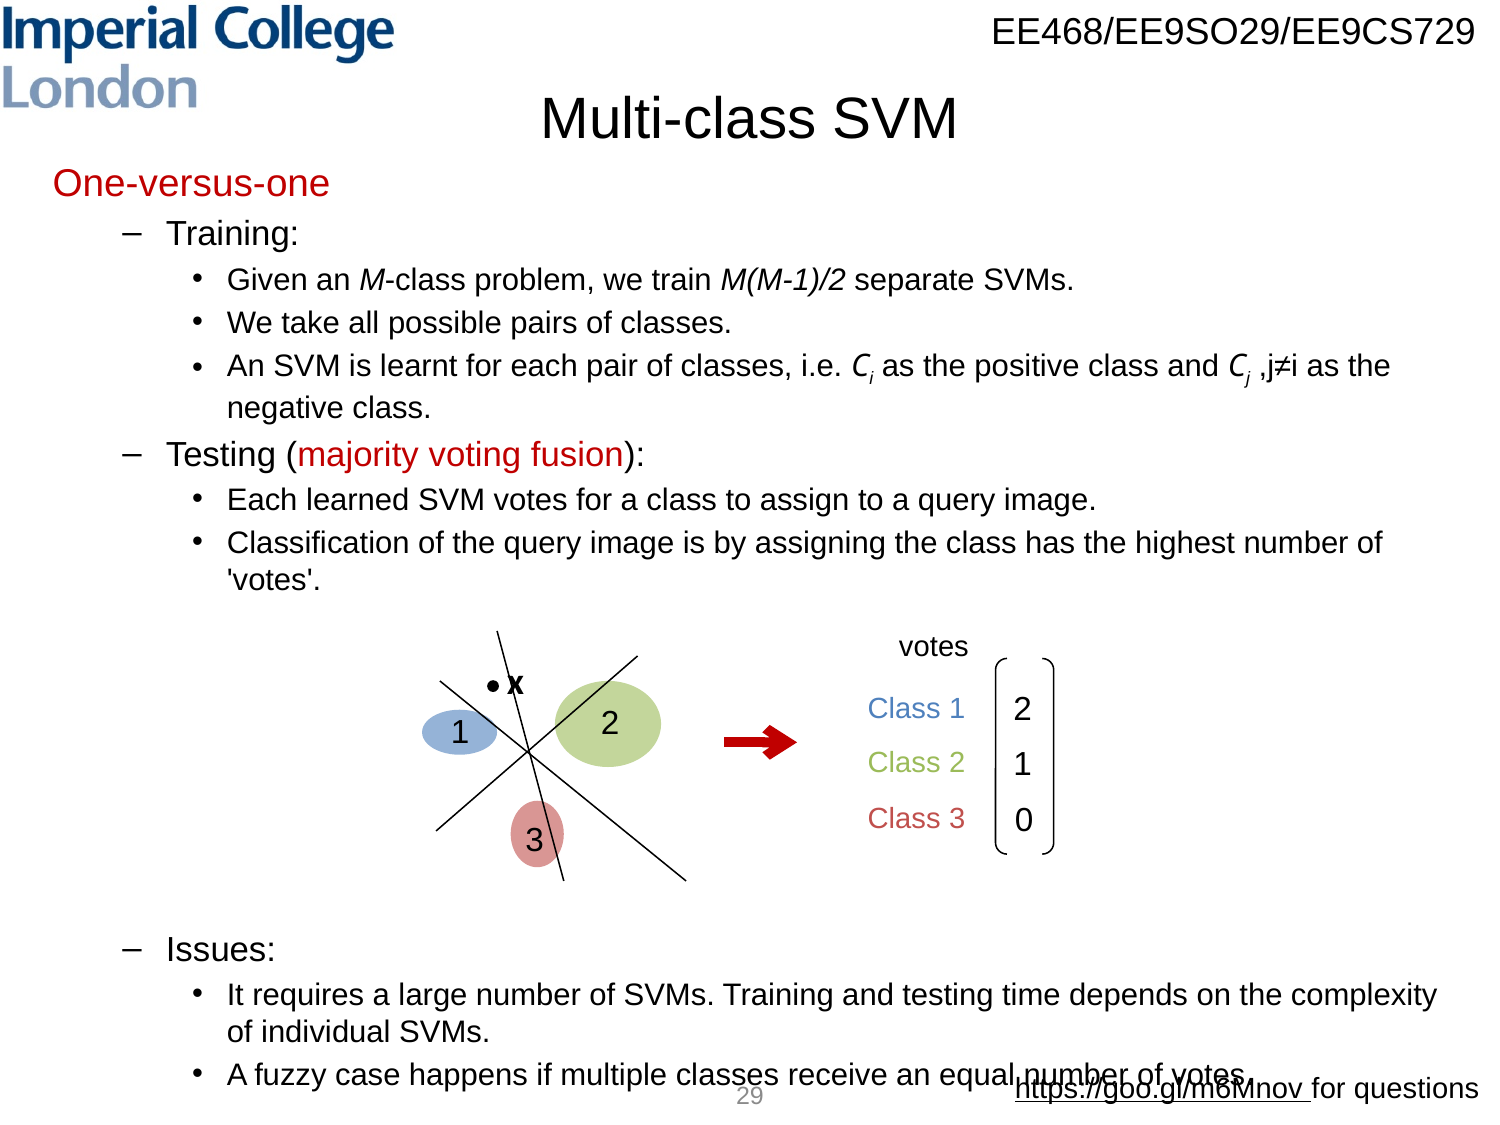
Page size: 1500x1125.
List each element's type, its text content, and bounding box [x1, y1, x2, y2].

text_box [421, 619, 1079, 882]
picture [0, 0, 397, 113]
title Multi-class SVM [24, 42, 1475, 188]
slide_number 29 [575, 1065, 925, 1125]
list One-versus-one Training: Given an M-class problem, we train M(M-1)/2 separate SVMs. We take all possible pairs of classes. An SVM is learnt for each pair of classes, i.e. Ci as the positive class and Cj ,j≠i as the negative class. Testing (majority voting fusion): Each learned SVM votes for a class to assign to a query image. Classification of the query image is by assigning the class has the highest number of 'votes'. Issues: It requires a large number of SVMs. Training and testing time depends on the complexity of individual SVMs. A fuzzy case happens if multiple classes receive an equal number of votes. [37, 149, 1463, 1100]
